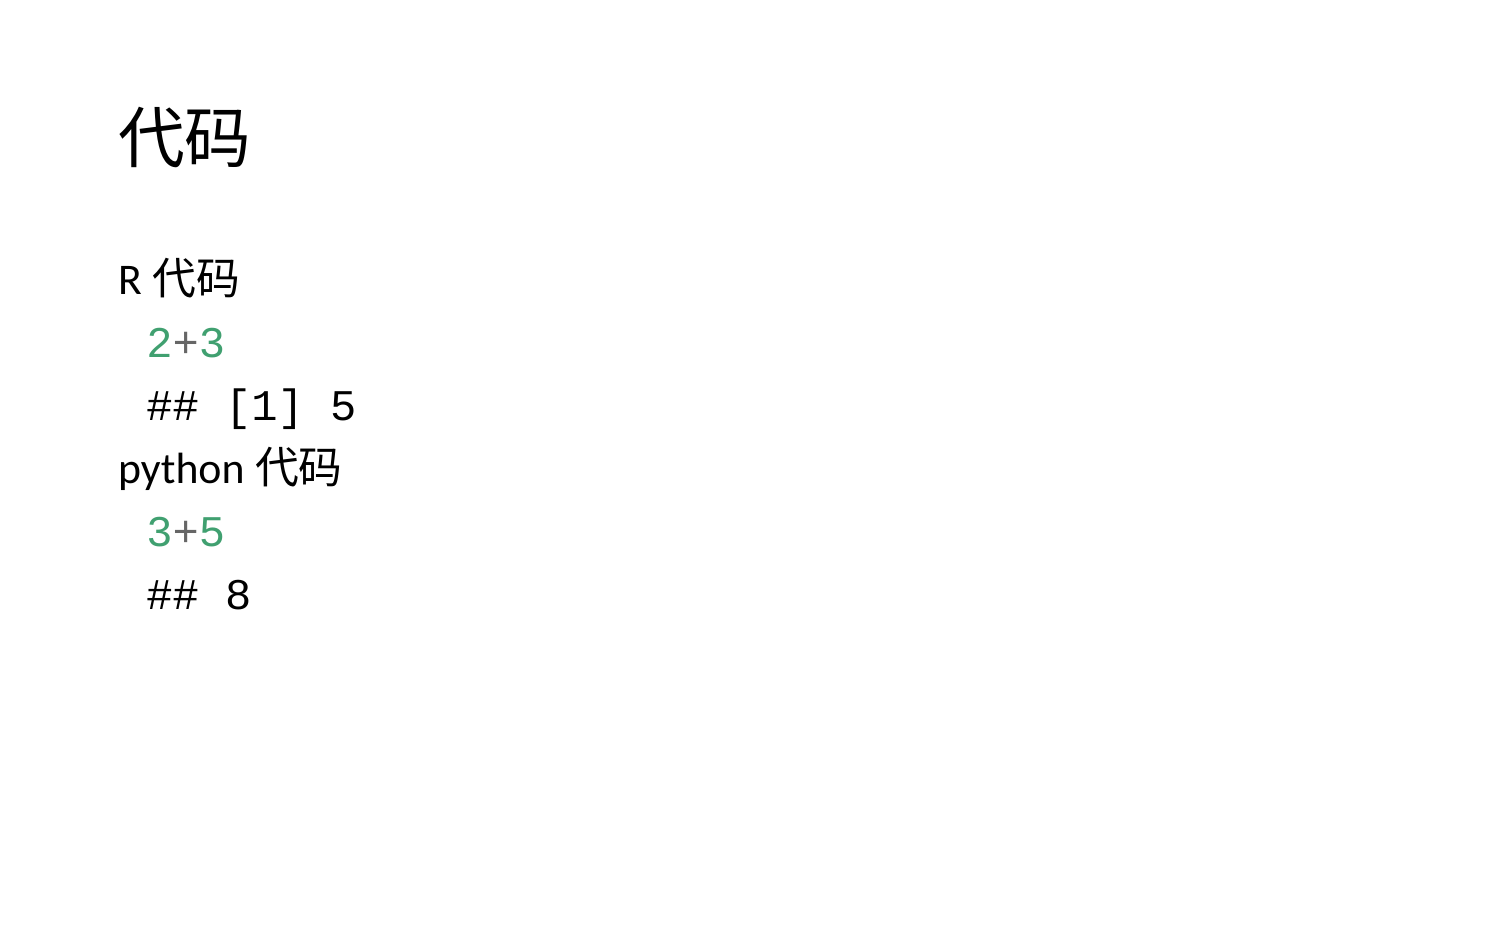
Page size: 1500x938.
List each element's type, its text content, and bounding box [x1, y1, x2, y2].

list R代码 2+3 ## [1] 5 python代码 3+5 ## 8 [103, 249, 1397, 845]
title 代码 [103, 49, 1397, 232]
